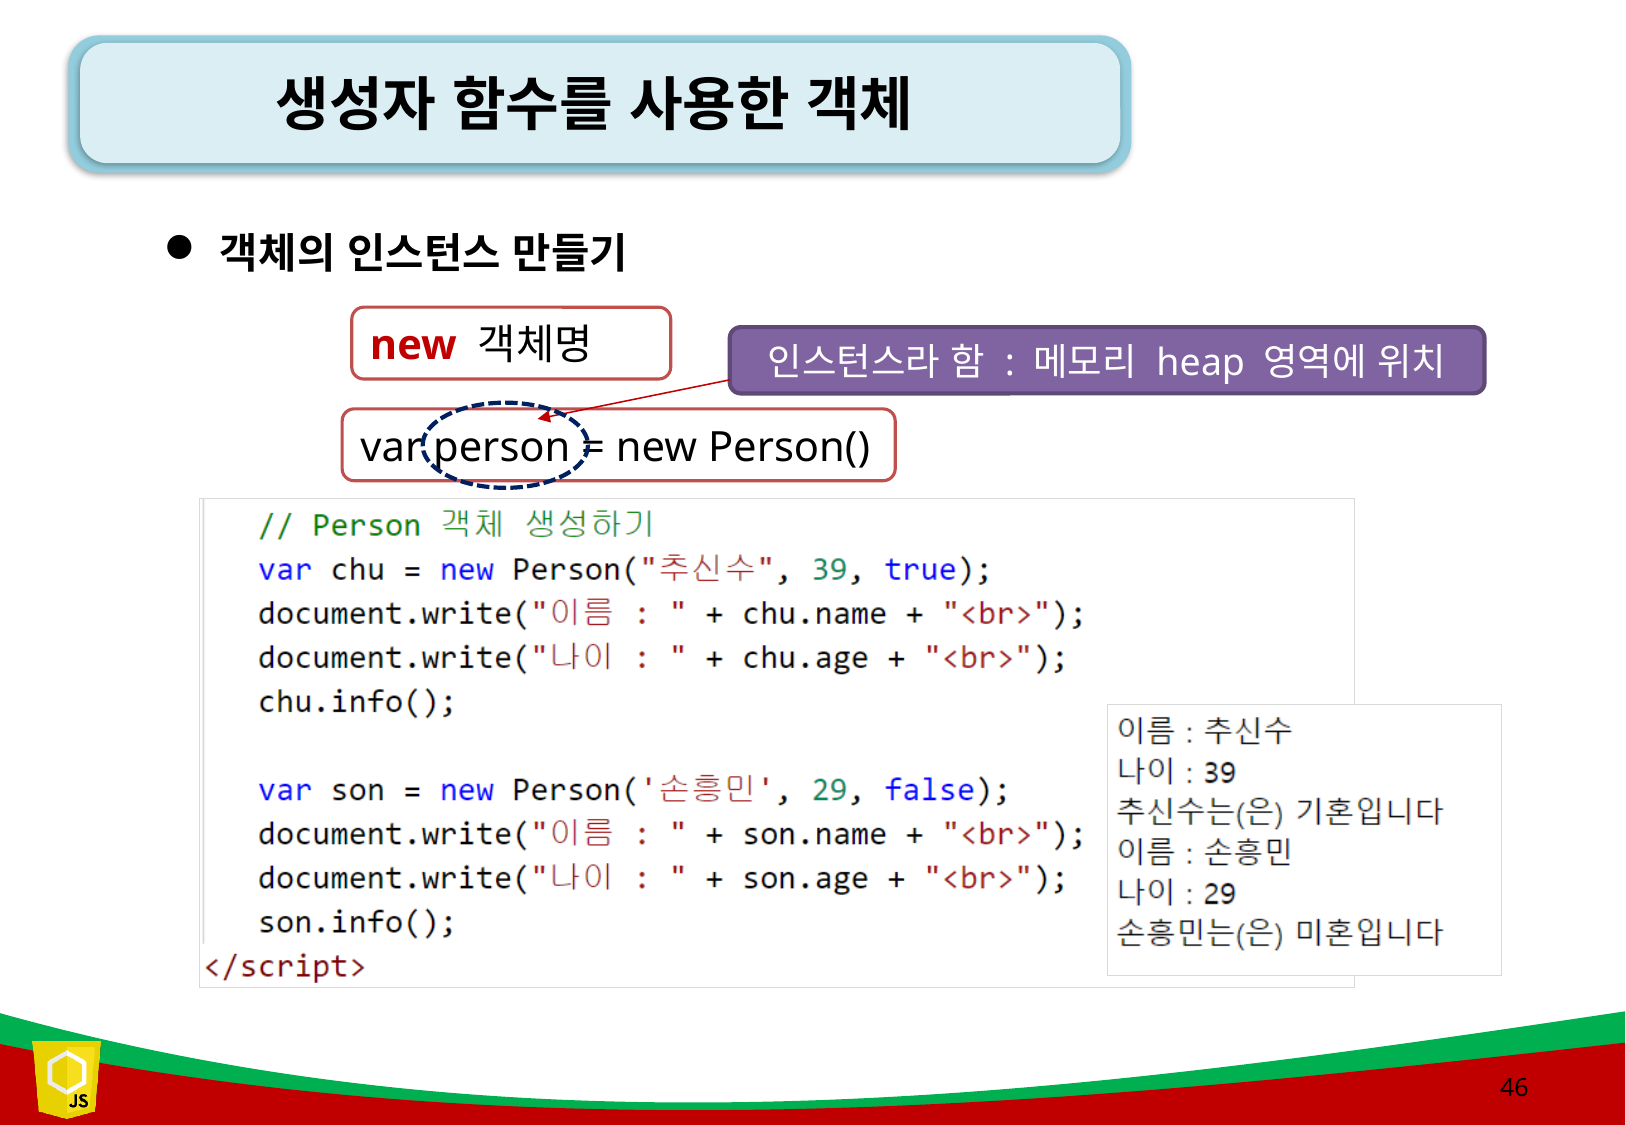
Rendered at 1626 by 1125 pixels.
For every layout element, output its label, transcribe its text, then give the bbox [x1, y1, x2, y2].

text_box 객체의 인스턴스 만들기 [148, 195, 730, 285]
slide_number 46 [1452, 1058, 1544, 1119]
text_box [420, 400, 591, 490]
text_box var person = new Person() [340, 406, 461, 483]
picture [199, 497, 1503, 988]
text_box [537, 379, 731, 420]
text_box 인스턴스라 함 : 메모리 heap 영역에 위치 [727, 325, 1487, 396]
text_box new 객체명 [349, 305, 673, 382]
picture [32, 1041, 101, 1119]
text_box var person = new Person() [554, 406, 898, 483]
title 생성자 함수를 사용한 객체 [68, 32, 1121, 173]
